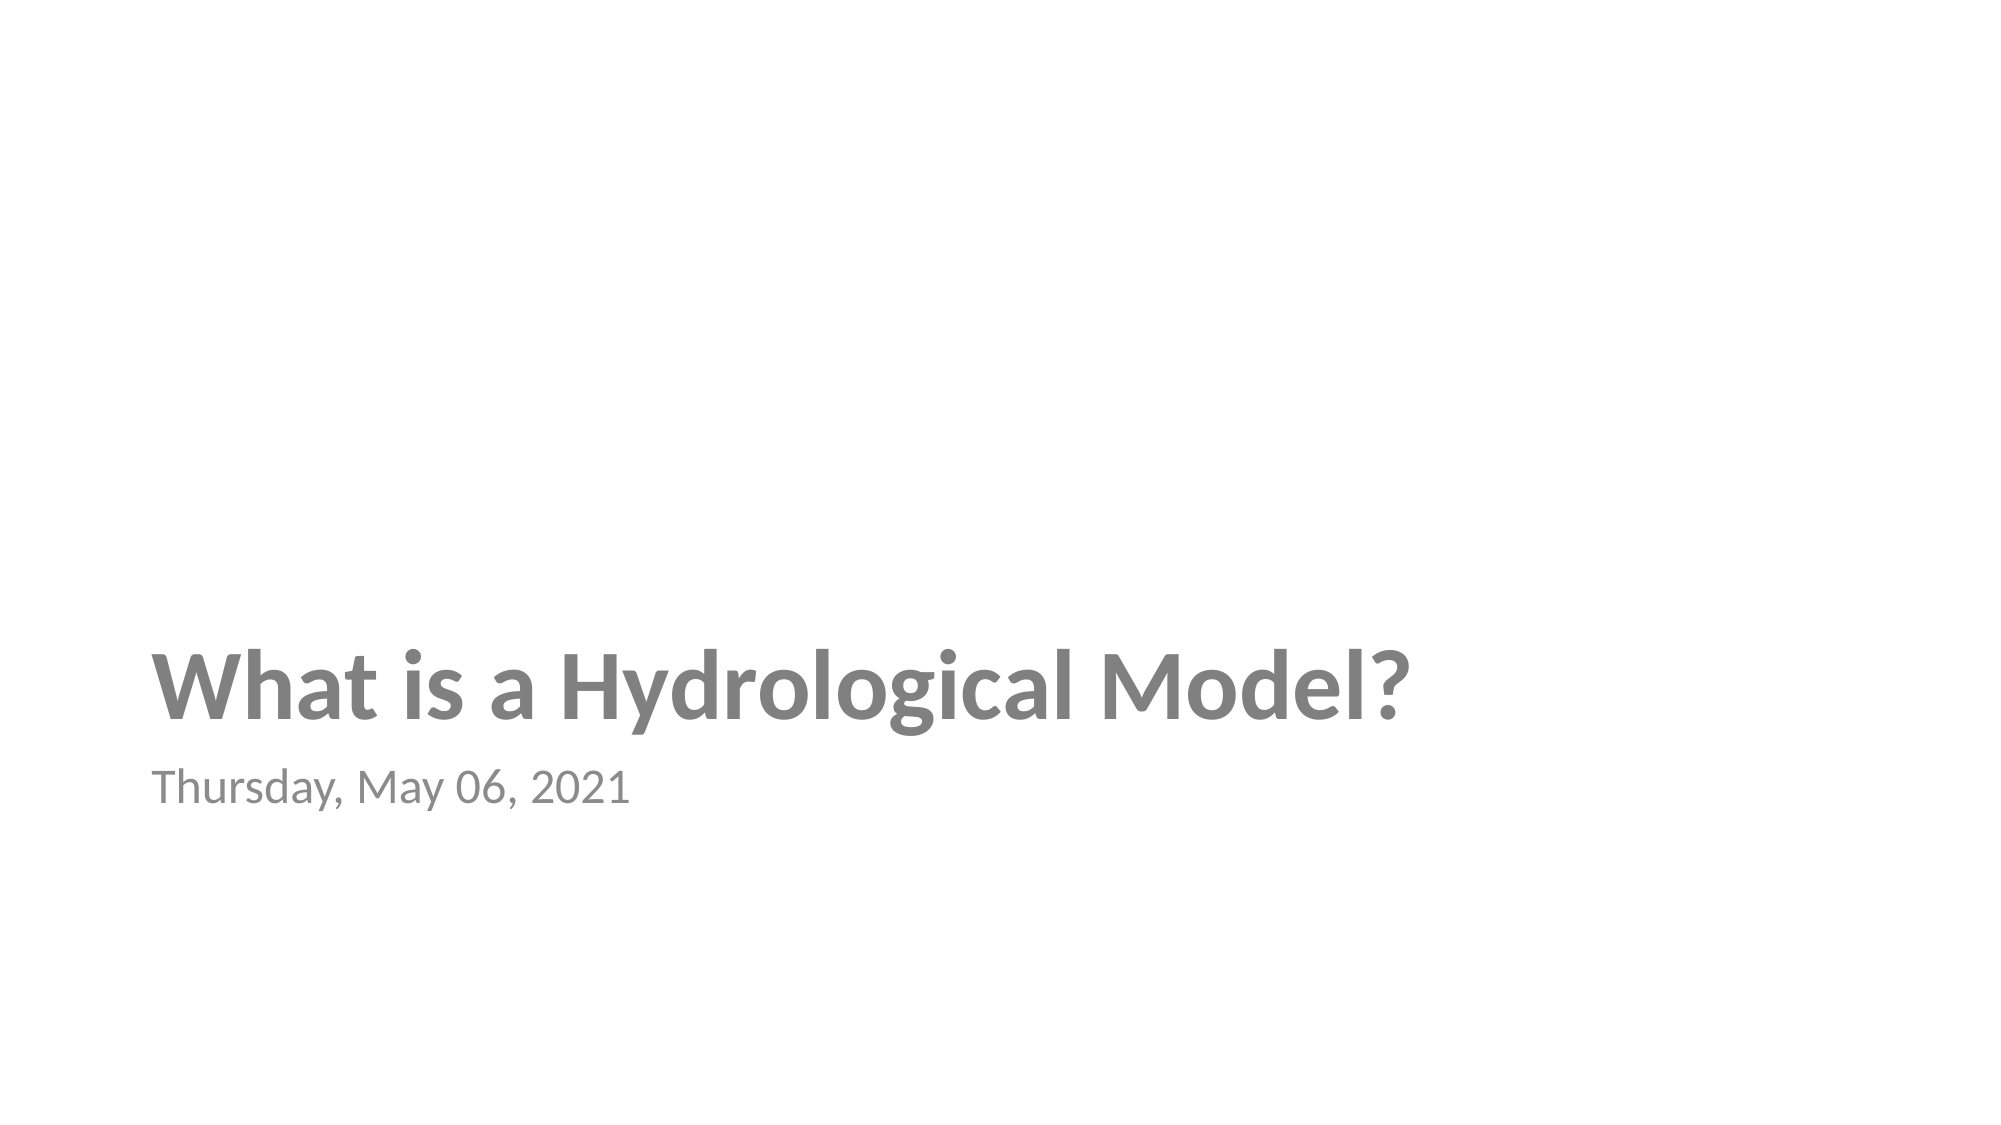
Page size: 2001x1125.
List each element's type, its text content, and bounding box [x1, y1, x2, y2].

list Thursday, May 06, 2021 [136, 752, 1862, 999]
title What is a Hydrological Model? [136, 280, 1862, 749]
